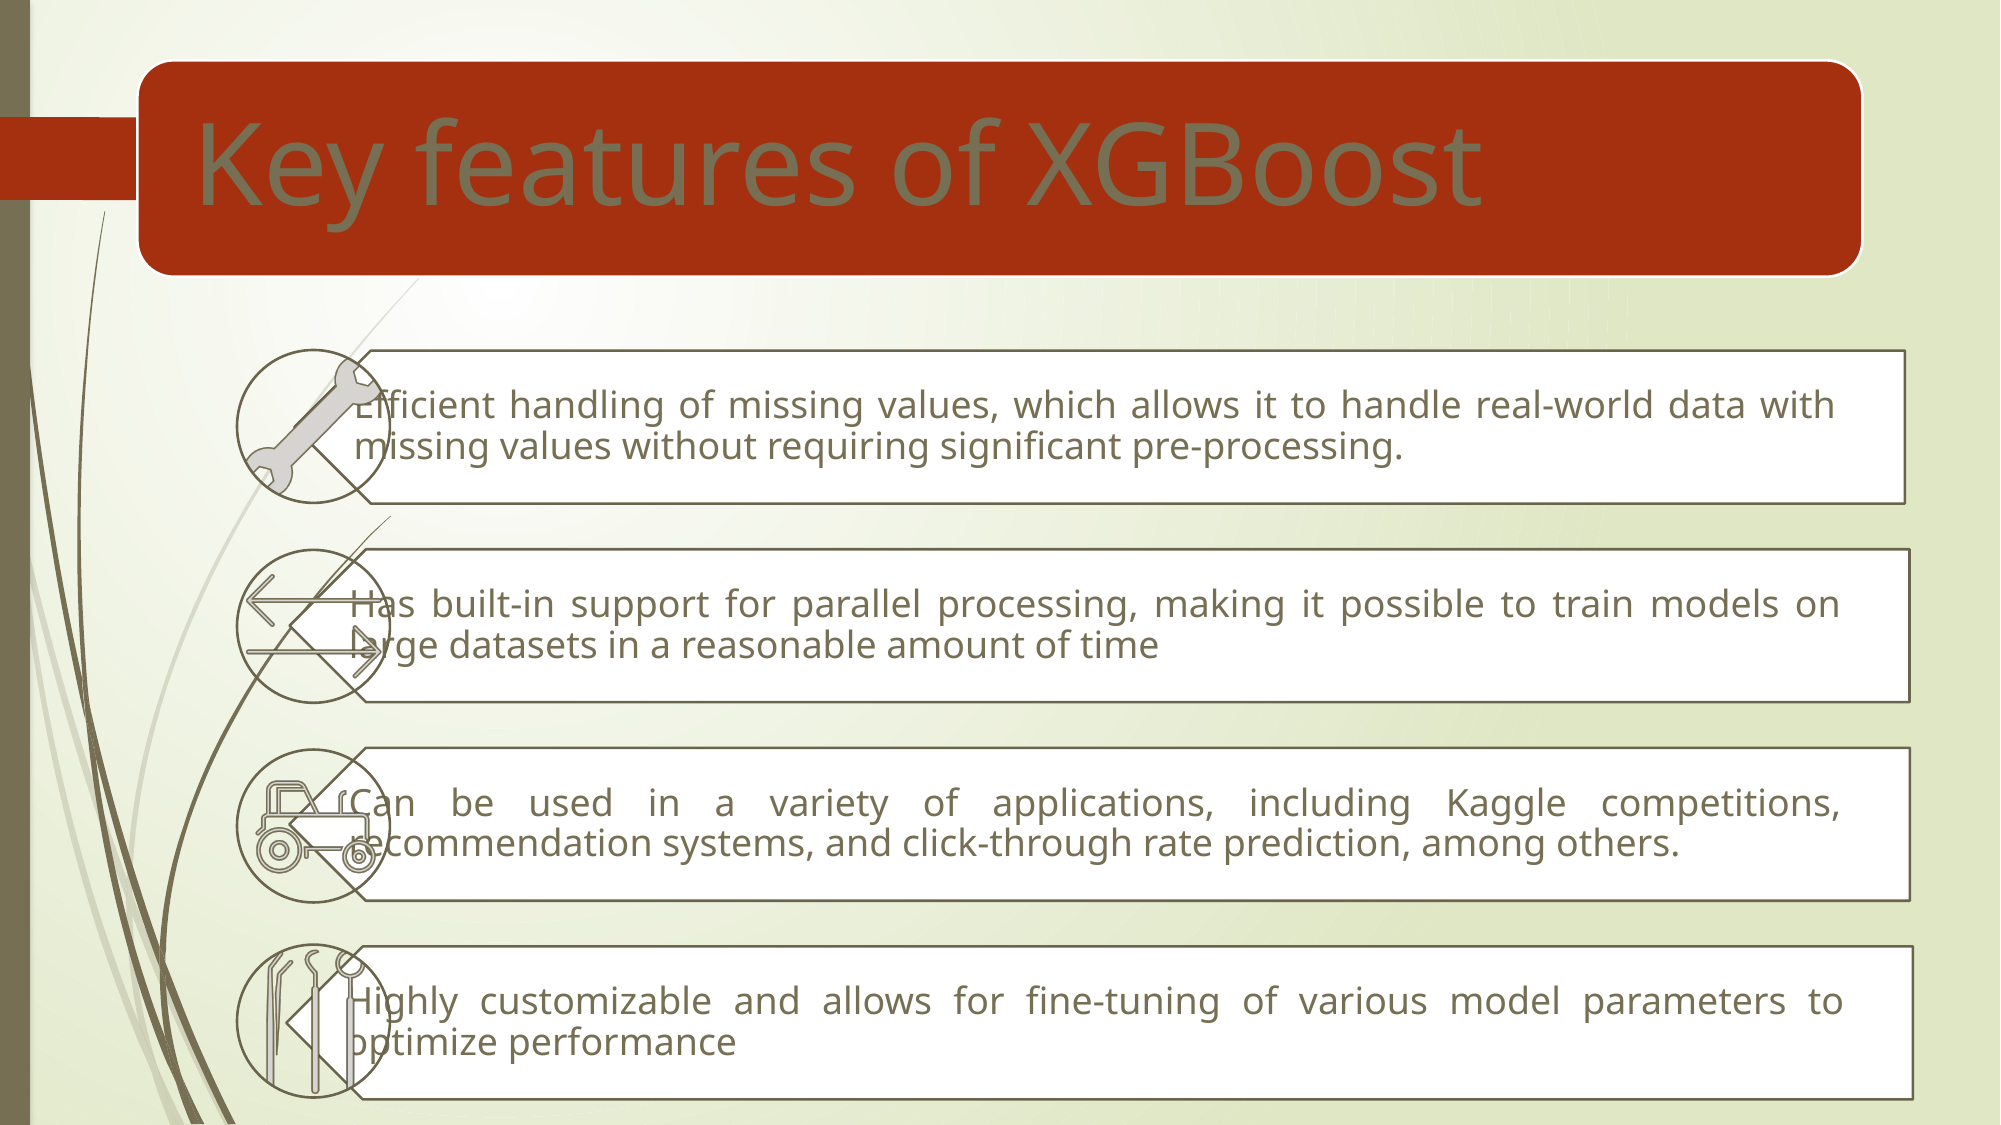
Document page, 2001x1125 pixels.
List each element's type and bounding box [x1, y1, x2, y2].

text_box [137, 59, 1863, 278]
list [236, 349, 1963, 1101]
